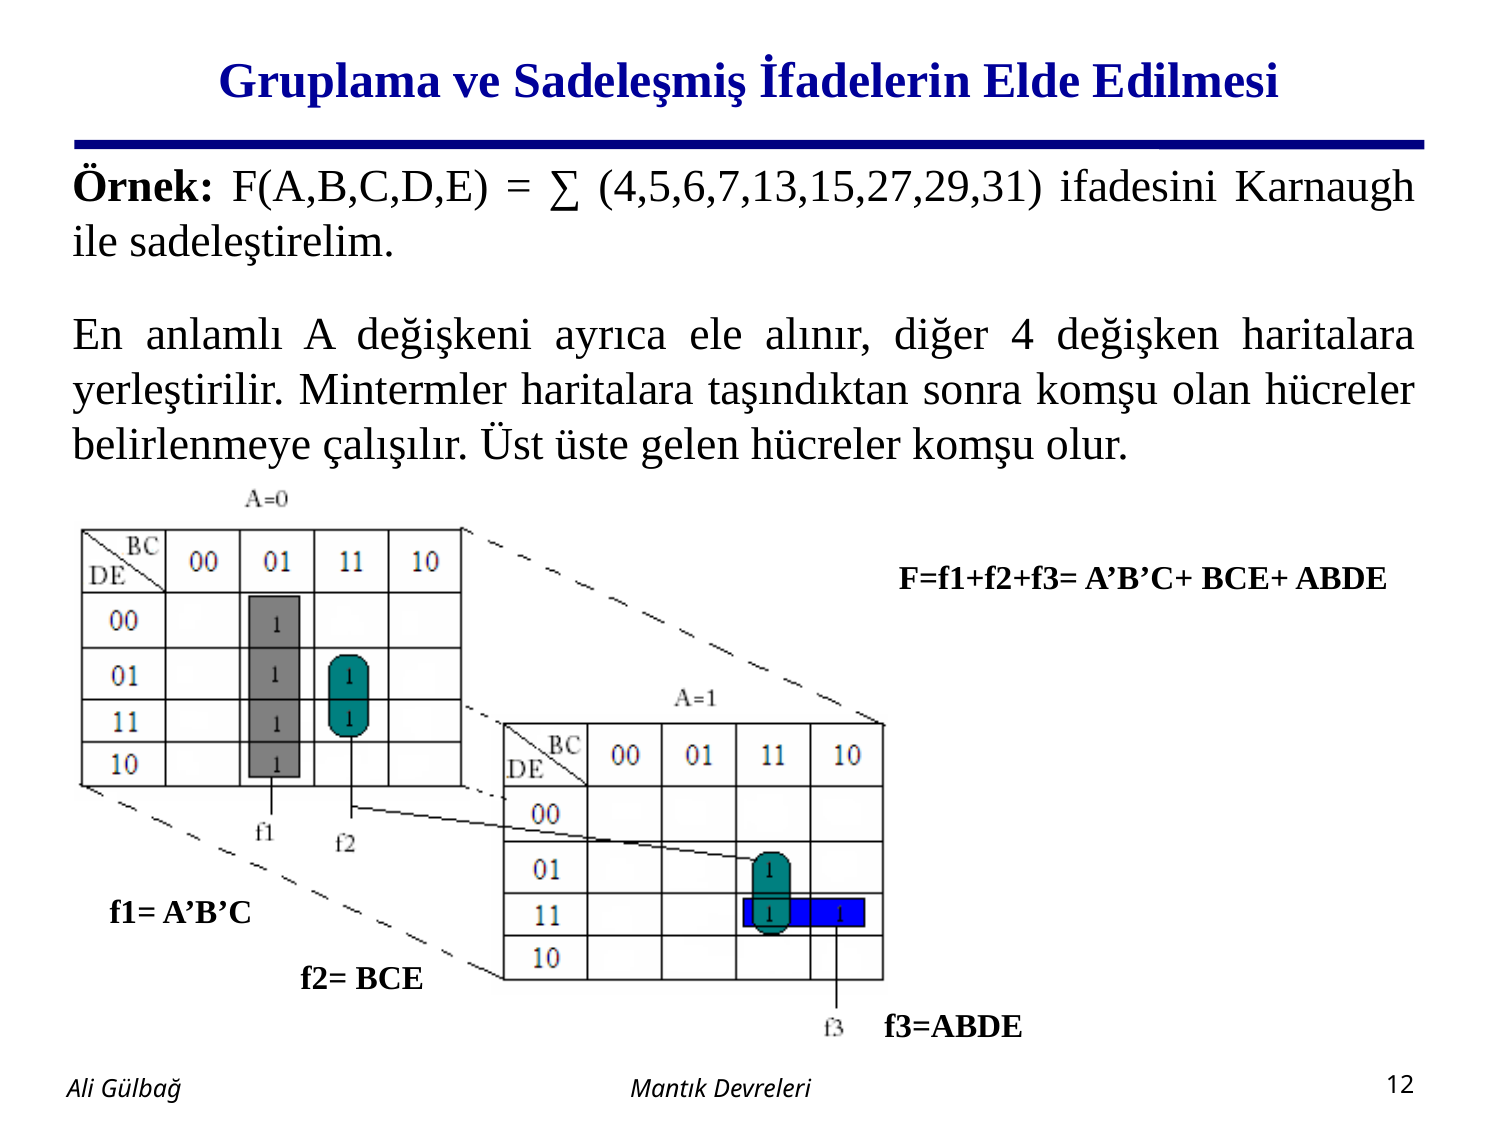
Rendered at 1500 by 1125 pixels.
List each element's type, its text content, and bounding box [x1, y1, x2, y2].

list Örnek: F(A,B,C,D,E) = ∑ (4,5,6,7,13,15,27,29,31) ifadesini Karnaugh ile sadeleştirelim. En anlamlı A değişkeni ayrıca ele alınır, diğer 4 değişken haritalara yerleştirilir. Mintermler haritalara taşındıktan sonra komşu olan hücreler belirlenmeye çalışılır. Üst üste gelen hücreler komşu olur. [57, 147, 1432, 981]
text_box F=f1+f2+f3= A’B’C+ BCE+ ABDE [892, 549, 1412, 604]
picture [73, 487, 888, 1042]
title Gruplama ve Sadeleşmiş İfadelerin Elde Edilmesi [111, 12, 1388, 143]
text_box f3=ABDE [869, 997, 1047, 1052]
footer Mantık Devreleri [454, 1050, 993, 1125]
